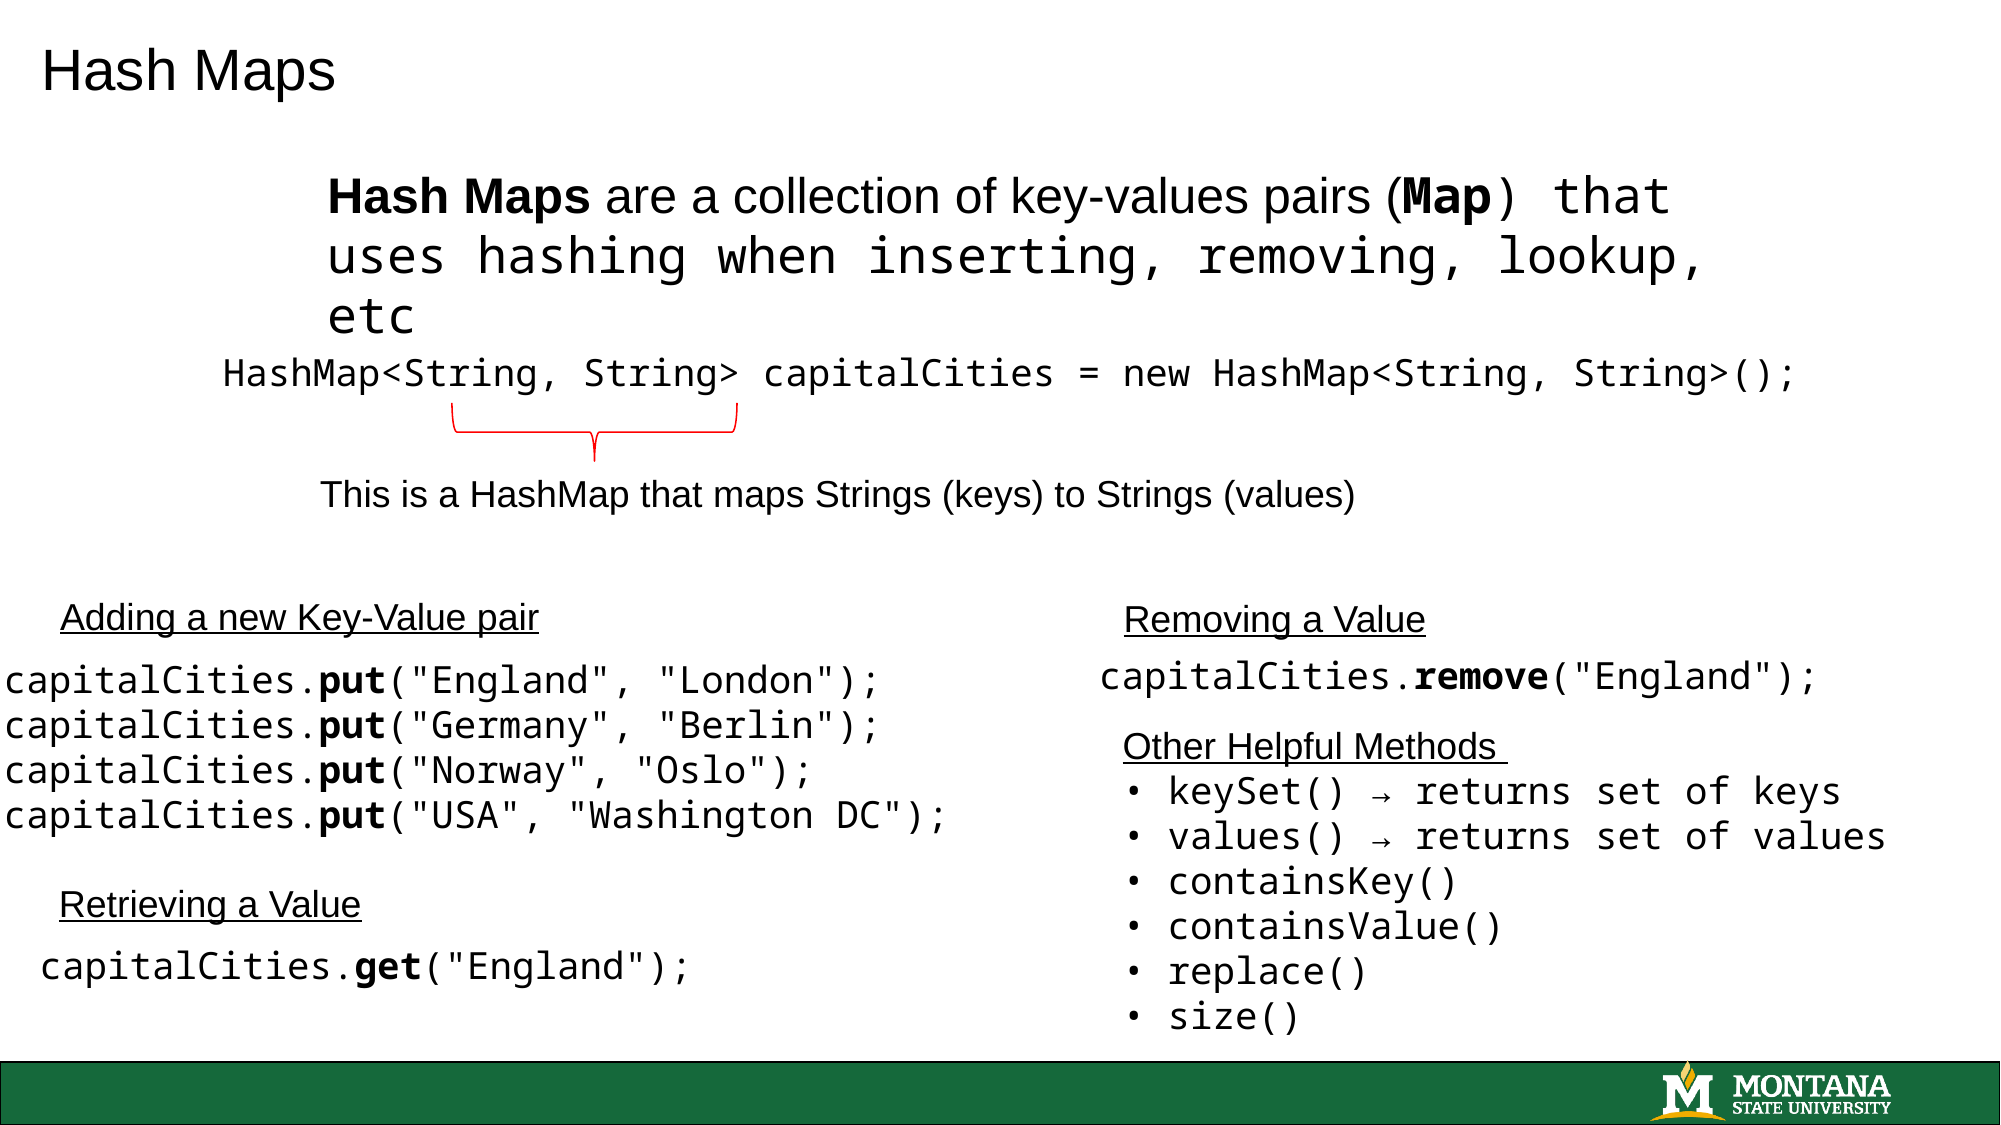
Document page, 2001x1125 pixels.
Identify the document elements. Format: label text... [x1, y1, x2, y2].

text_box Adding a new Key-Value pair [45, 585, 555, 645]
text_box capitalCities.get("England"); [24, 934, 1030, 995]
picture [1649, 1060, 1892, 1122]
text_box Hash Maps are a collection of key-values pairs (Map) that uses hashing when inserting, removing, lookup, etc [312, 156, 1725, 341]
text_box Other Helpful Methods • keySet() → returns set of keys • values() → returns set of values • containsKey() • containsValue() • replace() • size() [1107, 714, 2000, 1045]
text_box This is a HashMap that maps Strings (keys) to Strings (values) [305, 462, 1372, 522]
text_box capitalCities.put("England", "London"); capitalCities.put("Germany", "Berlin"); capitalCities.put("Norway", "Oslo"); capitalCities.put("USA", "Washington DC"); [0, 648, 986, 844]
text_box HashMap<String, String> capitalCities = new HashMap<String, String>(); [208, 341, 1813, 401]
text_box [451, 402, 738, 462]
text_box Removing a Value [1108, 587, 1442, 648]
text_box capitalCities.remove("England"); [1084, 644, 1857, 705]
text_box Retrieving a Value [44, 873, 377, 933]
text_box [1892, 1060, 2000, 1125]
text_box Hash Maps [26, 24, 352, 110]
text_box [0, 1060, 1647, 1125]
